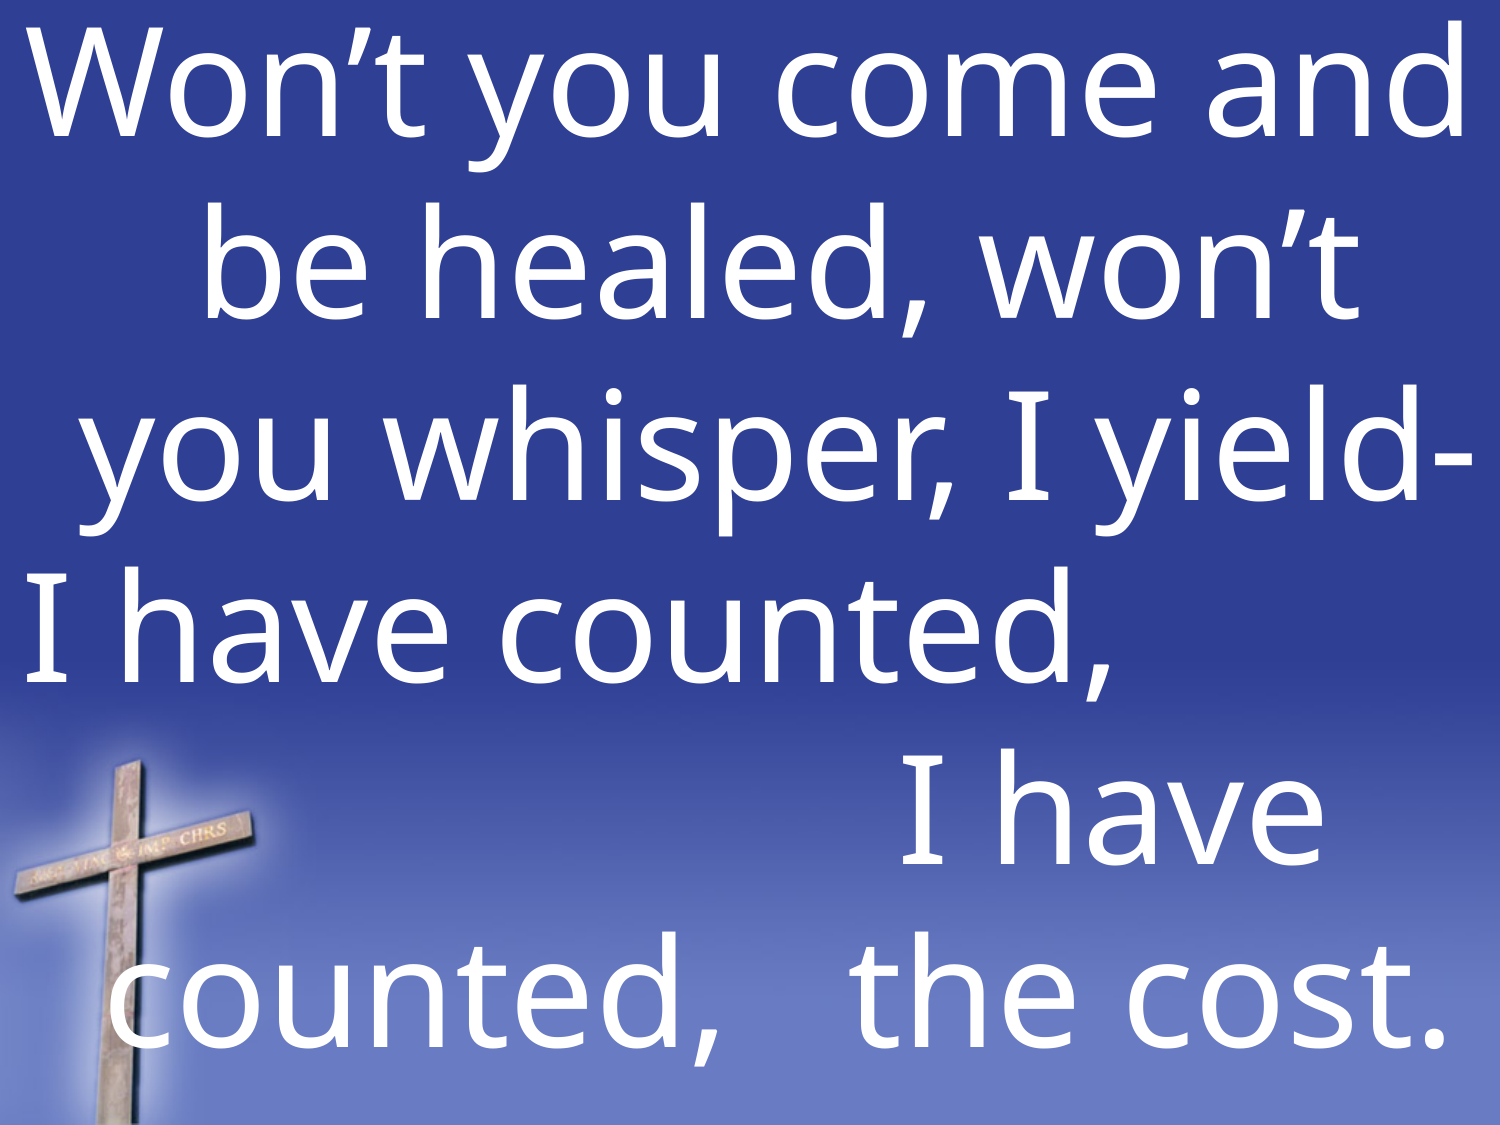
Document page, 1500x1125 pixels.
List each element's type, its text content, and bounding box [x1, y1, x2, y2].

list Won’t you come and be healed, won’t you whisper, I yield- I have counted, I have counted, the cost. [0, 0, 1500, 1125]
